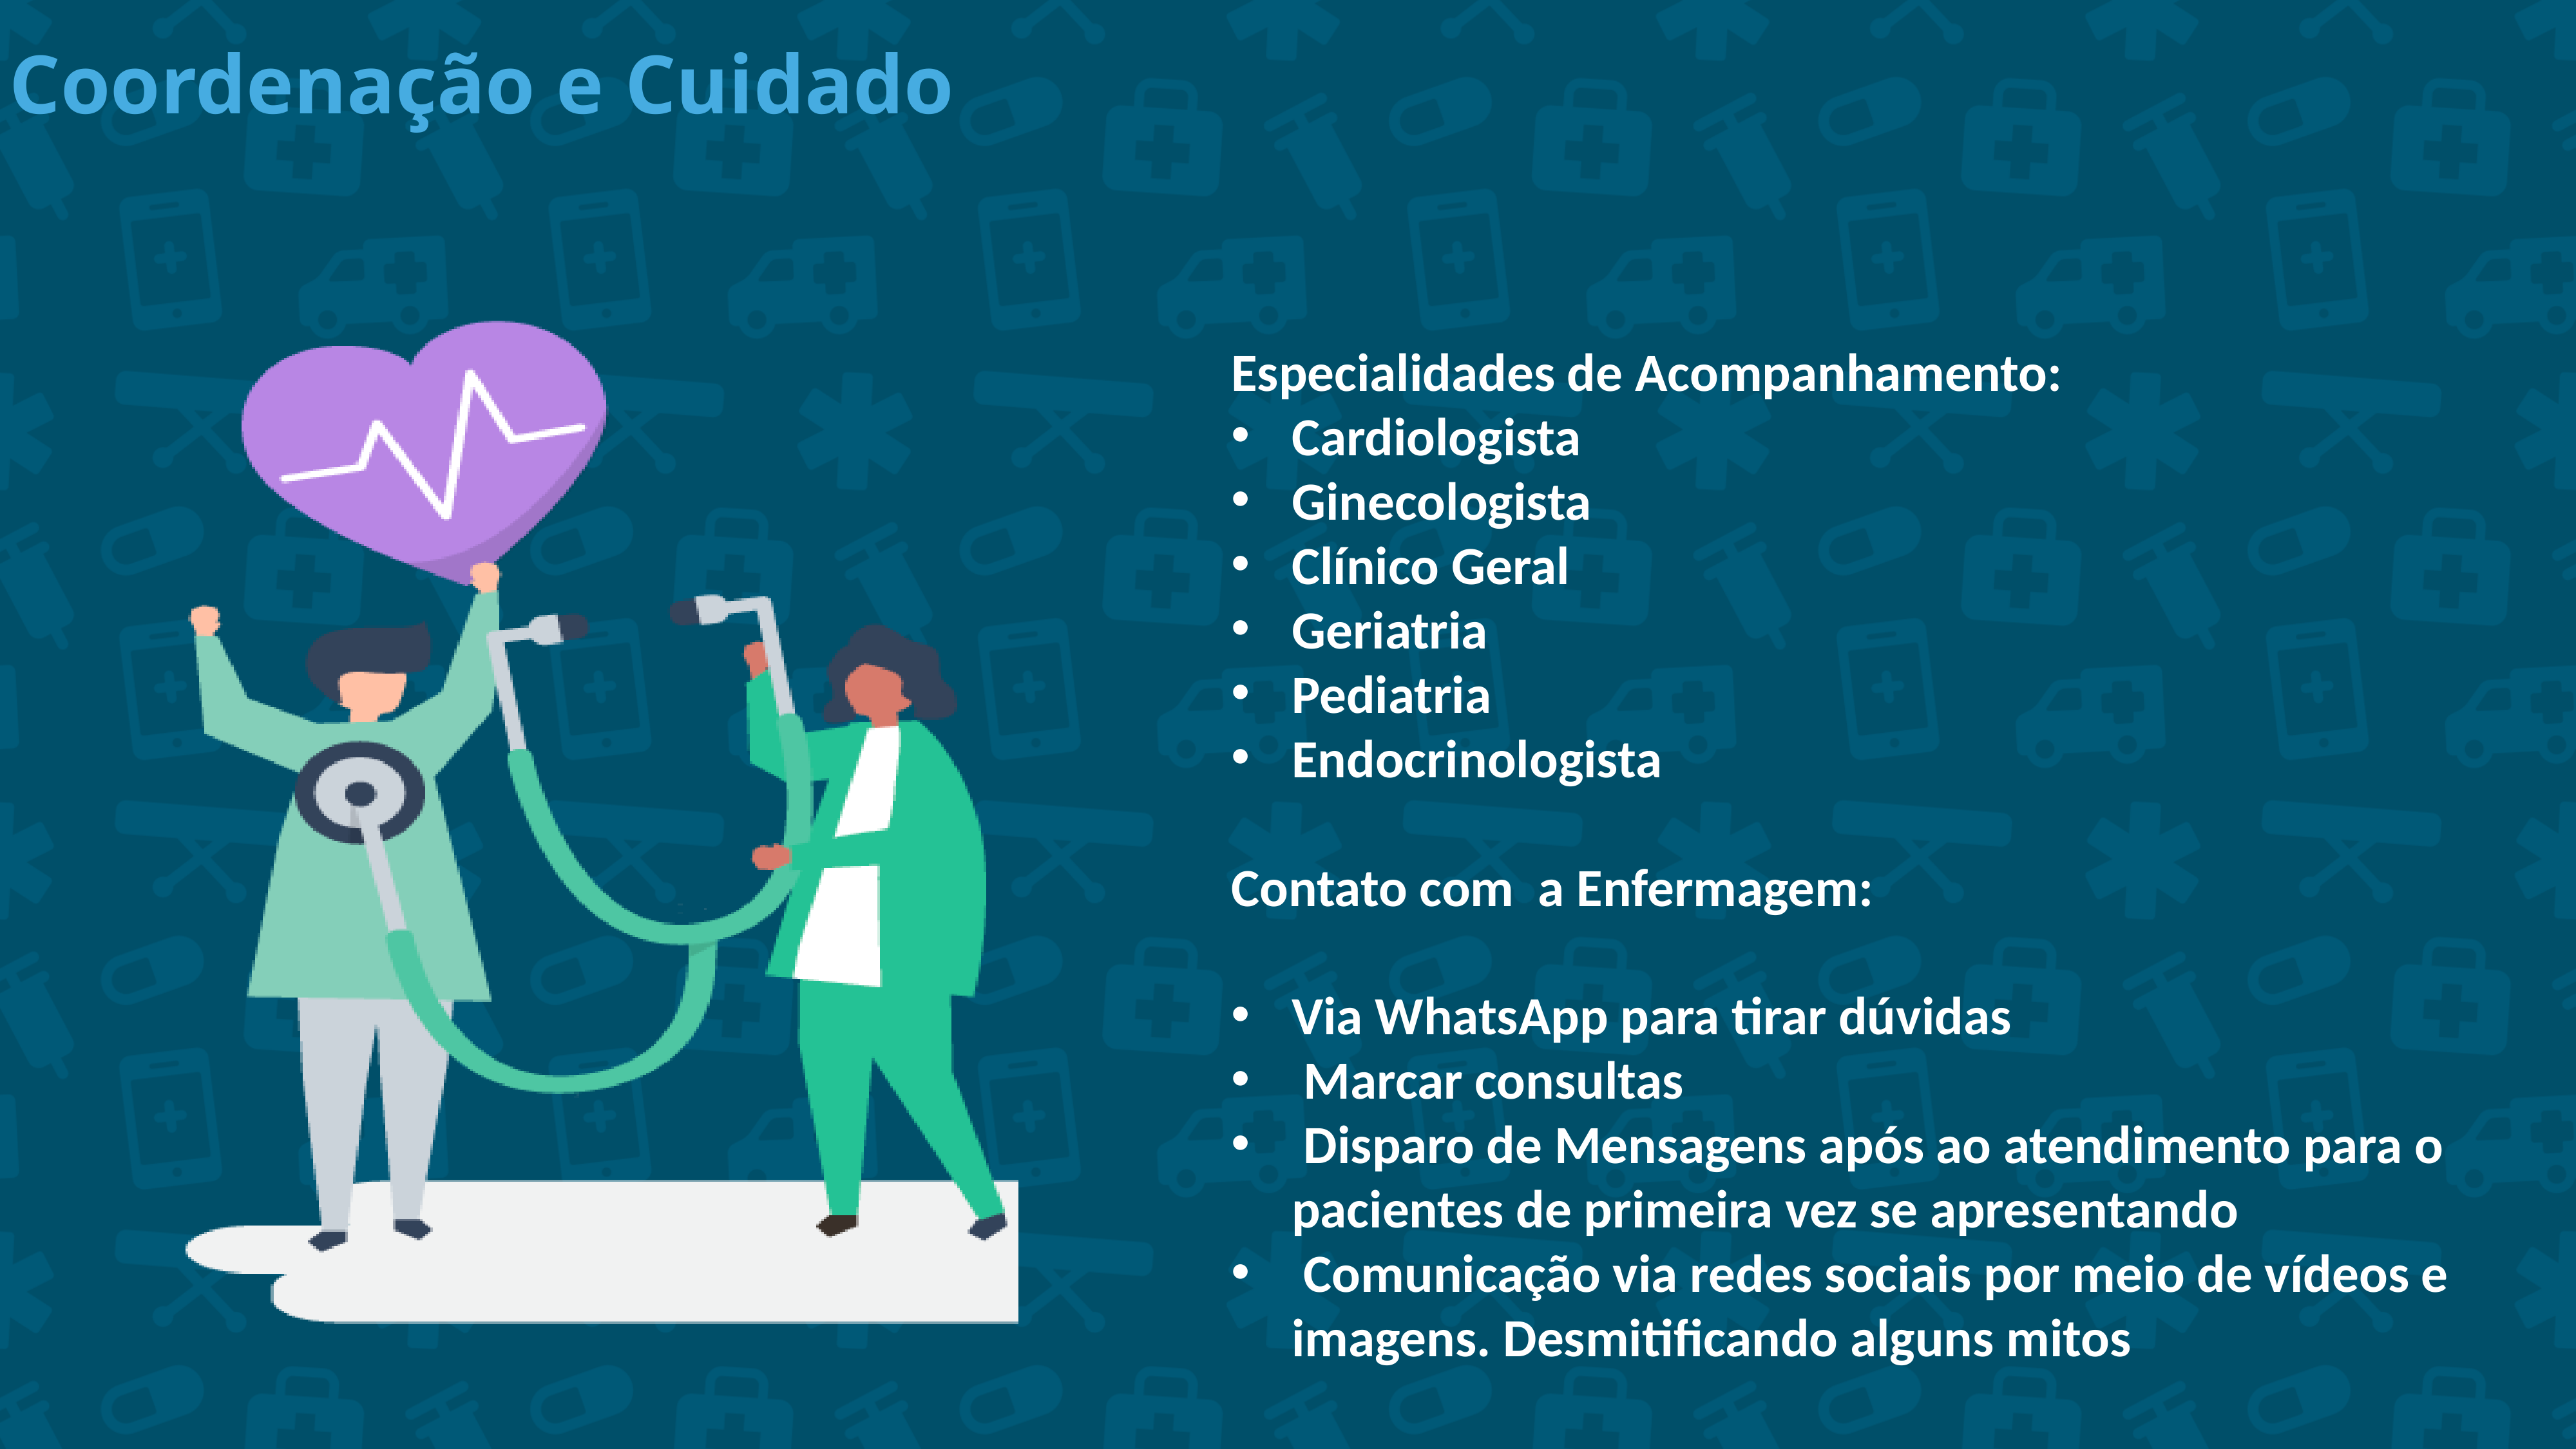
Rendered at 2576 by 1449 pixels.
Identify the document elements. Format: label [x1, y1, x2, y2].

picture [1739, 880, 1760, 906]
picture [1487, 558, 1511, 584]
picture [2378, 1137, 2399, 1163]
picture [1793, 1266, 1811, 1292]
picture [1765, 880, 1788, 915]
picture [1793, 365, 1814, 391]
picture [1377, 547, 1385, 554]
picture [1669, 365, 1688, 391]
picture [560, 69, 600, 114]
picture [1737, 1255, 1760, 1292]
picture [1384, 1202, 1407, 1227]
picture [1377, 1331, 1399, 1365]
picture [2145, 1255, 2153, 1262]
picture [1397, 494, 1416, 520]
picture [1317, 873, 1333, 906]
picture [2020, 365, 2045, 391]
picture [1940, 1266, 1946, 1291]
picture [1631, 1319, 1639, 1327]
picture [1607, 880, 1628, 905]
picture [1536, 365, 1554, 391]
picture [1444, 880, 1469, 906]
picture [1952, 1266, 1970, 1292]
picture [1589, 1331, 1626, 1356]
picture [1342, 494, 1364, 519]
picture [1663, 1319, 1671, 1327]
picture [1403, 1137, 1424, 1163]
picture [2219, 1137, 2241, 1162]
picture [1234, 1265, 1247, 1278]
picture [1659, 1137, 1677, 1163]
picture [1616, 1201, 1630, 1227]
picture [2134, 1126, 2142, 1133]
picture [1722, 365, 1759, 390]
picture [1674, 1319, 1699, 1356]
picture [1330, 494, 1335, 519]
picture [1418, 494, 1444, 520]
picture [1876, 1137, 1901, 1163]
picture [1438, 1194, 1454, 1227]
picture [1652, 1008, 1672, 1034]
picture [1548, 486, 1564, 520]
picture [1328, 623, 1351, 649]
picture [1366, 418, 1389, 455]
picture [1918, 1331, 1940, 1356]
picture [1324, 547, 1330, 583]
picture [2295, 1255, 2305, 1262]
picture [2051, 384, 2058, 391]
picture [1728, 1330, 1748, 1356]
picture [1938, 1137, 1959, 1163]
picture [1976, 365, 1998, 390]
picture [1232, 871, 1258, 906]
picture [1654, 1265, 1674, 1292]
picture [2334, 1137, 2354, 1163]
picture [2128, 1201, 2148, 1227]
picture [2146, 1266, 2152, 1291]
picture [2305, 1255, 2328, 1292]
picture [14, 55, 57, 114]
picture [1608, 1061, 1614, 1098]
picture [1413, 1202, 1435, 1227]
picture [350, 69, 388, 114]
picture [735, 53, 747, 64]
picture [1636, 1202, 1641, 1227]
picture [1634, 1190, 1642, 1198]
picture [1624, 1008, 1647, 1043]
picture [1489, 494, 1512, 529]
picture [2416, 1137, 2441, 1163]
picture [1529, 1073, 1551, 1098]
picture [2228, 1266, 2251, 1292]
picture [2108, 1194, 2124, 1227]
picture [1960, 1201, 1983, 1236]
picture [2049, 1137, 2072, 1163]
picture [1339, 1008, 1359, 1034]
picture [1520, 740, 1525, 777]
picture [1821, 365, 1843, 390]
picture [1988, 1201, 2003, 1227]
picture [1569, 354, 1592, 391]
picture [1476, 1073, 1496, 1099]
picture [1420, 1072, 1440, 1099]
picture [1498, 1073, 1523, 1099]
picture [300, 69, 340, 113]
picture [2005, 1202, 2028, 1227]
picture [441, 69, 479, 114]
picture [2158, 1266, 2183, 1292]
picture [1374, 611, 1382, 619]
picture [1642, 1266, 1648, 1291]
picture [735, 70, 747, 113]
picture [1326, 997, 1333, 1005]
picture [1947, 365, 1970, 391]
picture [1518, 1190, 1541, 1227]
picture [399, 69, 434, 132]
picture [1706, 1137, 1729, 1172]
picture [1880, 1319, 1886, 1356]
picture [2083, 1331, 2108, 1356]
picture [1348, 676, 1371, 713]
picture [1430, 1137, 1445, 1162]
picture [1401, 1331, 1424, 1356]
picture [1292, 999, 1322, 1034]
picture [1693, 1319, 1701, 1327]
picture [2361, 1137, 2376, 1162]
picture [2117, 1266, 2141, 1292]
picture [1309, 365, 1332, 391]
picture [1462, 752, 1484, 777]
picture [2054, 1331, 2059, 1356]
picture [2001, 357, 2017, 391]
picture [1560, 752, 1583, 786]
picture [1364, 1266, 1401, 1291]
picture [2149, 1137, 2186, 1162]
picture [1295, 1331, 1301, 1356]
picture [2190, 1137, 2213, 1163]
picture [1753, 997, 1760, 1005]
picture [1966, 1008, 1987, 1034]
picture [1632, 1331, 1638, 1356]
picture [1369, 494, 1393, 520]
picture [2054, 1202, 2077, 1227]
picture [1677, 880, 1692, 905]
picture [2135, 1137, 2141, 1162]
picture [1293, 421, 1319, 455]
picture [1337, 880, 1357, 906]
picture [2078, 1137, 2100, 1162]
picture [2032, 1202, 2050, 1227]
picture [2334, 1266, 2357, 1292]
picture [1373, 1202, 1379, 1227]
picture [1551, 1256, 1567, 1262]
picture [1539, 1331, 1562, 1356]
picture [1649, 880, 1672, 906]
picture [1876, 1266, 1896, 1292]
picture [2104, 1126, 2128, 1163]
picture [1352, 1137, 1370, 1163]
picture [1936, 997, 1960, 1034]
picture [1457, 1202, 1480, 1227]
picture [1905, 365, 1942, 390]
picture [2010, 1331, 2046, 1356]
picture [1295, 743, 1315, 777]
picture [1397, 1073, 1417, 1099]
picture [1234, 750, 1247, 763]
picture [1464, 622, 1484, 649]
picture [1786, 1202, 1809, 1227]
picture [1516, 558, 1531, 583]
picture [2030, 1130, 2046, 1163]
picture [114, 69, 156, 114]
picture [1234, 492, 1247, 506]
picture [1377, 676, 1385, 683]
picture [445, 53, 477, 64]
picture [1838, 1202, 1855, 1227]
picture [1484, 1202, 1502, 1227]
picture [1432, 622, 1447, 648]
picture [2423, 1266, 2446, 1292]
picture [1283, 365, 1306, 399]
picture [1234, 621, 1247, 634]
picture [1447, 1072, 1462, 1098]
picture [1430, 1331, 1452, 1356]
picture [1695, 1008, 1716, 1034]
picture [1350, 429, 1364, 455]
picture [1537, 422, 1553, 455]
picture [1877, 365, 1898, 391]
picture [2294, 1266, 2300, 1291]
picture [1900, 1255, 1907, 1262]
picture [1548, 1265, 1569, 1292]
picture [1474, 880, 1511, 905]
picture [1787, 1137, 1805, 1163]
picture [1306, 1128, 1335, 1162]
picture [1437, 1266, 1459, 1291]
picture [1505, 418, 1513, 426]
picture [1784, 1008, 1804, 1034]
picture [1517, 1137, 1540, 1163]
picture [1376, 1137, 1399, 1171]
picture [1632, 1137, 1654, 1162]
picture [1337, 558, 1342, 583]
picture [1710, 1266, 1733, 1292]
picture [1632, 869, 1647, 905]
picture [2307, 1137, 2330, 1171]
picture [1901, 1266, 1907, 1291]
picture [1327, 1009, 1333, 1034]
picture [1558, 1128, 1598, 1162]
picture [1322, 1201, 1343, 1227]
picture [1826, 1266, 1844, 1292]
picture [1427, 997, 1449, 1034]
picture [1560, 547, 1566, 583]
picture [1454, 676, 1462, 683]
picture [1292, 880, 1314, 905]
picture [1500, 1265, 1520, 1292]
picture [1234, 685, 1247, 699]
picture [1449, 482, 1455, 519]
picture [682, 70, 722, 114]
picture [1664, 1073, 1682, 1099]
picture [1718, 1190, 1726, 1198]
picture [1731, 1137, 1754, 1163]
picture [1461, 494, 1486, 520]
picture [1379, 558, 1384, 583]
picture [1528, 494, 1546, 520]
picture [2112, 1331, 2130, 1356]
picture [1294, 1319, 1302, 1327]
picture [1579, 871, 1600, 905]
picture [1480, 354, 1503, 391]
picture [1789, 880, 1813, 906]
picture [1782, 1319, 1806, 1356]
picture [1421, 880, 1440, 906]
picture [1356, 622, 1371, 648]
picture [1690, 1202, 1713, 1227]
picture [1506, 1321, 1535, 1356]
picture [1638, 751, 1659, 777]
picture [1477, 1266, 1496, 1292]
picture [1361, 873, 1377, 906]
picture [1371, 1190, 1379, 1198]
picture [1465, 1266, 1471, 1291]
picture [1259, 365, 1277, 391]
picture [908, 69, 949, 114]
picture [1583, 1008, 1607, 1043]
picture [1452, 623, 1458, 648]
picture [1520, 999, 1550, 1034]
picture [1574, 1266, 1599, 1292]
picture [2075, 1266, 2112, 1291]
picture [1848, 1266, 1873, 1292]
picture [1705, 1331, 1724, 1356]
picture [1321, 752, 1343, 777]
picture [2083, 1202, 2104, 1227]
picture [1234, 428, 1247, 441]
picture [1849, 1137, 1872, 1171]
picture [1498, 1009, 1516, 1034]
picture [1337, 547, 1348, 554]
picture [1447, 740, 1455, 748]
picture [1261, 880, 1286, 906]
picture [2390, 1266, 2408, 1292]
picture [186, 321, 1018, 1323]
picture [1377, 752, 1402, 777]
picture [199, 53, 240, 114]
picture [1766, 1008, 1781, 1034]
picture [2063, 1323, 2079, 1356]
picture [1293, 485, 1323, 520]
picture [1388, 622, 1408, 649]
picture [1507, 430, 1512, 455]
picture [1406, 752, 1425, 777]
picture [1424, 354, 1447, 391]
picture [1853, 1330, 1873, 1356]
picture [1964, 1137, 1989, 1163]
picture [1579, 1073, 1601, 1099]
picture [1532, 558, 1553, 584]
picture [1891, 1331, 1914, 1365]
picture [1693, 1265, 1708, 1291]
picture [1350, 558, 1372, 583]
picture [1353, 1072, 1373, 1099]
picture [1766, 1266, 1789, 1292]
picture [1638, 1072, 1659, 1099]
picture [1372, 365, 1393, 391]
picture [1453, 549, 1483, 584]
picture [1755, 1331, 1777, 1356]
picture [1565, 1331, 1583, 1356]
picture [2044, 1265, 2059, 1291]
picture [1480, 1349, 1487, 1356]
picture [1489, 752, 1514, 777]
picture [1871, 1202, 1889, 1227]
picture [1850, 354, 1872, 390]
picture [1479, 430, 1502, 464]
picture [1412, 354, 1420, 361]
picture [1618, 1065, 1634, 1099]
picture [1333, 1266, 1359, 1292]
picture [2155, 1202, 2177, 1227]
picture [1376, 999, 1422, 1034]
picture [1379, 687, 1384, 712]
picture [2051, 366, 2058, 373]
picture [1234, 1072, 1247, 1085]
picture [1307, 1064, 1346, 1098]
picture [1321, 687, 1344, 713]
picture [1457, 1331, 1475, 1356]
picture [2052, 1319, 2060, 1327]
picture [1293, 549, 1319, 584]
picture [2182, 1190, 2206, 1227]
picture [1375, 623, 1381, 648]
picture [1467, 687, 1488, 713]
picture [64, 69, 106, 114]
picture [1749, 1201, 1770, 1227]
picture [1643, 1323, 1670, 1356]
picture [1328, 482, 1336, 490]
picture [1380, 1072, 1395, 1098]
picture [2211, 1202, 2237, 1227]
picture [1603, 1137, 1626, 1163]
picture [1732, 1201, 1746, 1227]
picture [1886, 1126, 1896, 1133]
picture [1821, 1137, 1842, 1163]
picture [167, 69, 195, 113]
picture [1732, 1001, 1759, 1034]
picture [1905, 1137, 1923, 1163]
picture [1391, 687, 1411, 713]
picture [1396, 418, 1404, 426]
picture [1531, 752, 1556, 777]
picture [1400, 354, 1406, 390]
picture [1587, 752, 1593, 777]
picture [1455, 1008, 1475, 1034]
picture [1879, 998, 1889, 1005]
picture [1987, 1265, 2010, 1300]
picture [1390, 558, 1409, 584]
picture [1870, 1009, 1892, 1034]
picture [2014, 1266, 2039, 1292]
picture [1586, 740, 1594, 748]
picture [1509, 365, 1532, 391]
picture [1488, 1126, 1511, 1163]
picture [1598, 752, 1616, 777]
picture [1766, 365, 1789, 399]
picture [1679, 1008, 1693, 1034]
picture [1692, 365, 1717, 391]
picture [1234, 356, 1255, 390]
picture [1295, 678, 1319, 712]
picture [1760, 1137, 1782, 1162]
picture [1614, 1266, 1637, 1291]
picture [1897, 1009, 1920, 1034]
picture [489, 69, 531, 114]
picture [1893, 1202, 1916, 1227]
picture [1234, 1136, 1247, 1150]
picture [1234, 556, 1247, 570]
picture [1336, 365, 1355, 391]
picture [1348, 1202, 1368, 1227]
picture [1811, 1331, 1836, 1356]
picture [1415, 679, 1431, 713]
picture [1811, 1008, 1826, 1034]
picture [1351, 1330, 1371, 1356]
picture [250, 69, 290, 114]
picture [2266, 1266, 2289, 1291]
picture [1681, 1137, 1701, 1163]
picture [1308, 1331, 1345, 1356]
picture [1454, 365, 1474, 391]
picture [1359, 354, 1367, 361]
picture [1547, 1202, 1570, 1227]
picture [1697, 880, 1733, 905]
picture [1516, 482, 1523, 490]
picture [1587, 1201, 1610, 1236]
picture [1429, 751, 1444, 777]
picture [1567, 493, 1588, 520]
picture [1411, 615, 1427, 649]
picture [1407, 1266, 1429, 1292]
picture [1447, 1137, 1473, 1163]
picture [1293, 614, 1323, 649]
picture [2244, 1130, 2260, 1163]
picture [1939, 1255, 1947, 1262]
picture [1304, 1257, 1330, 1292]
picture [758, 53, 798, 114]
picture [1862, 899, 1869, 906]
picture [1932, 1201, 1953, 1227]
picture [1450, 430, 1475, 455]
picture [1557, 429, 1578, 455]
picture [1413, 365, 1419, 390]
picture [1862, 881, 1869, 888]
picture [1540, 880, 1561, 906]
picture [1719, 1202, 1725, 1227]
picture [2199, 1255, 2222, 1292]
picture [1913, 1265, 1933, 1292]
picture [1641, 1255, 1648, 1262]
picture [1618, 744, 1634, 777]
picture [1451, 611, 1458, 619]
picture [1360, 365, 1366, 390]
picture [1974, 1331, 1992, 1356]
picture [2361, 1266, 2386, 1292]
picture [2006, 1137, 2027, 1163]
picture [1517, 494, 1523, 519]
picture [1380, 880, 1406, 906]
picture [630, 55, 673, 114]
picture [1992, 1009, 2010, 1034]
picture [1322, 429, 1343, 455]
picture [1479, 1001, 1495, 1034]
picture [1348, 740, 1371, 777]
picture [1818, 880, 1855, 905]
picture [1397, 430, 1403, 455]
picture [808, 69, 846, 114]
picture [1525, 1266, 1545, 1300]
picture [1556, 1073, 1574, 1099]
picture [1449, 752, 1455, 777]
picture [1455, 687, 1461, 712]
picture [1408, 430, 1433, 455]
picture [1811, 1202, 1835, 1227]
picture [1295, 1201, 1319, 1236]
picture [1412, 558, 1437, 584]
picture [1924, 997, 1932, 1005]
picture [1598, 365, 1621, 391]
picture [1341, 1137, 1347, 1162]
picture [1947, 1331, 1969, 1356]
picture [1840, 997, 1864, 1034]
picture [1554, 1008, 1578, 1043]
picture [1636, 356, 1666, 390]
picture [1439, 418, 1445, 455]
picture [2264, 1137, 2289, 1163]
picture [857, 53, 897, 114]
picture [1925, 1009, 1931, 1034]
picture [1518, 430, 1536, 455]
picture [1340, 1126, 1348, 1133]
picture [1234, 1007, 1247, 1021]
picture [1436, 687, 1451, 712]
picture [1464, 1255, 1472, 1262]
picture [1648, 1202, 1685, 1227]
